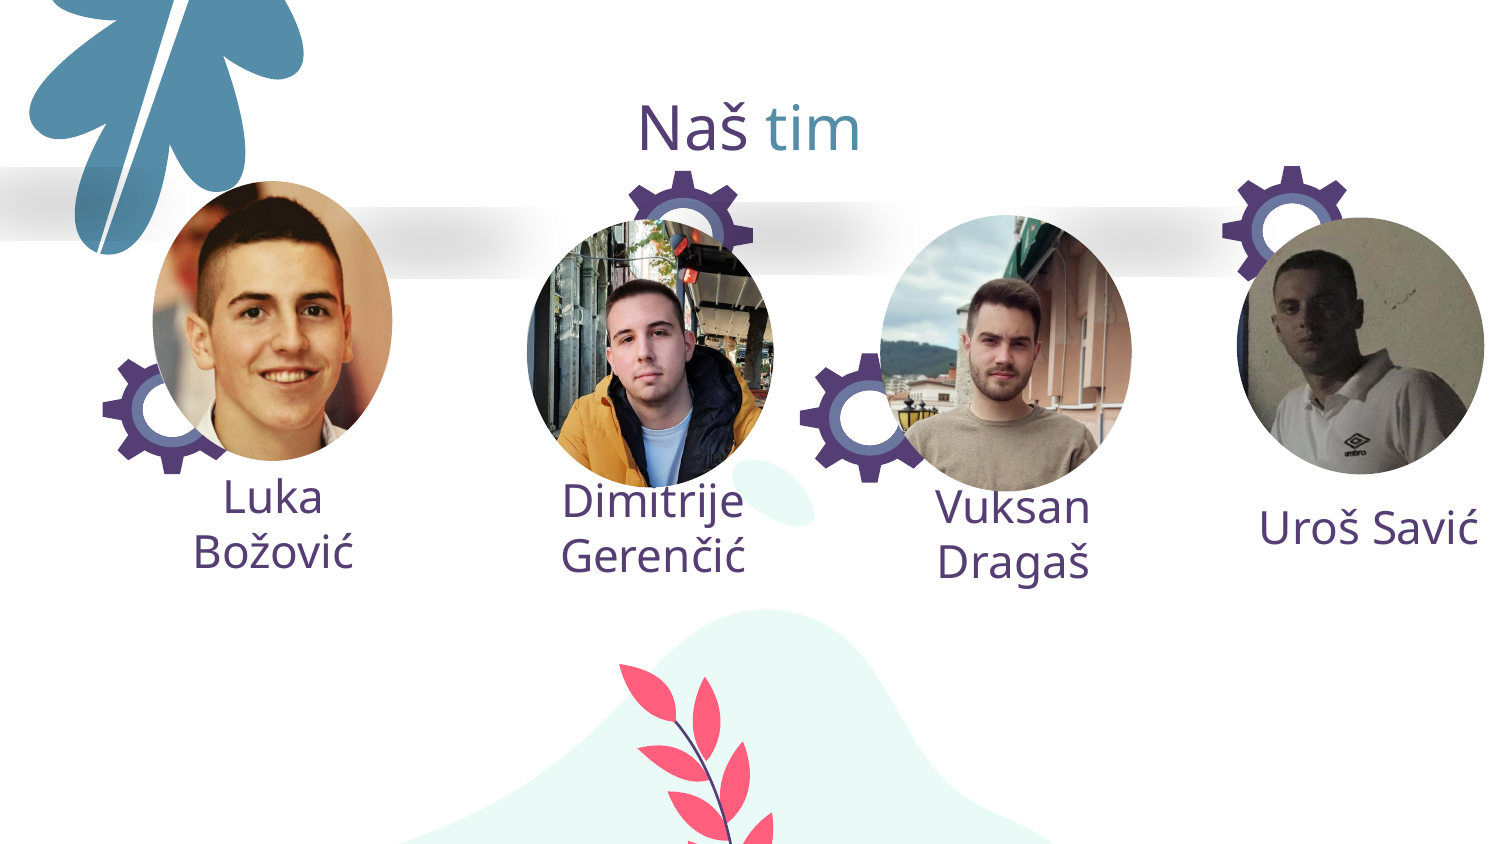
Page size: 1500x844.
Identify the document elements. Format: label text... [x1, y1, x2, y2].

text_box Uroš Savić [1234, 502, 1500, 551]
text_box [102, 344, 243, 475]
picture [1236, 217, 1485, 475]
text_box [613, 170, 754, 217]
picture [526, 219, 774, 488]
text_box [1222, 165, 1363, 296]
text_box Vuksan Dragaš [878, 509, 1149, 558]
title Naš tim [116, 72, 1383, 167]
picture [879, 214, 1133, 492]
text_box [799, 353, 874, 483]
picture [152, 180, 393, 462]
text_box Dimitrije Gerenčić [517, 502, 789, 551]
subtitle Luka Božović [138, 498, 409, 547]
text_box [618, 663, 782, 844]
